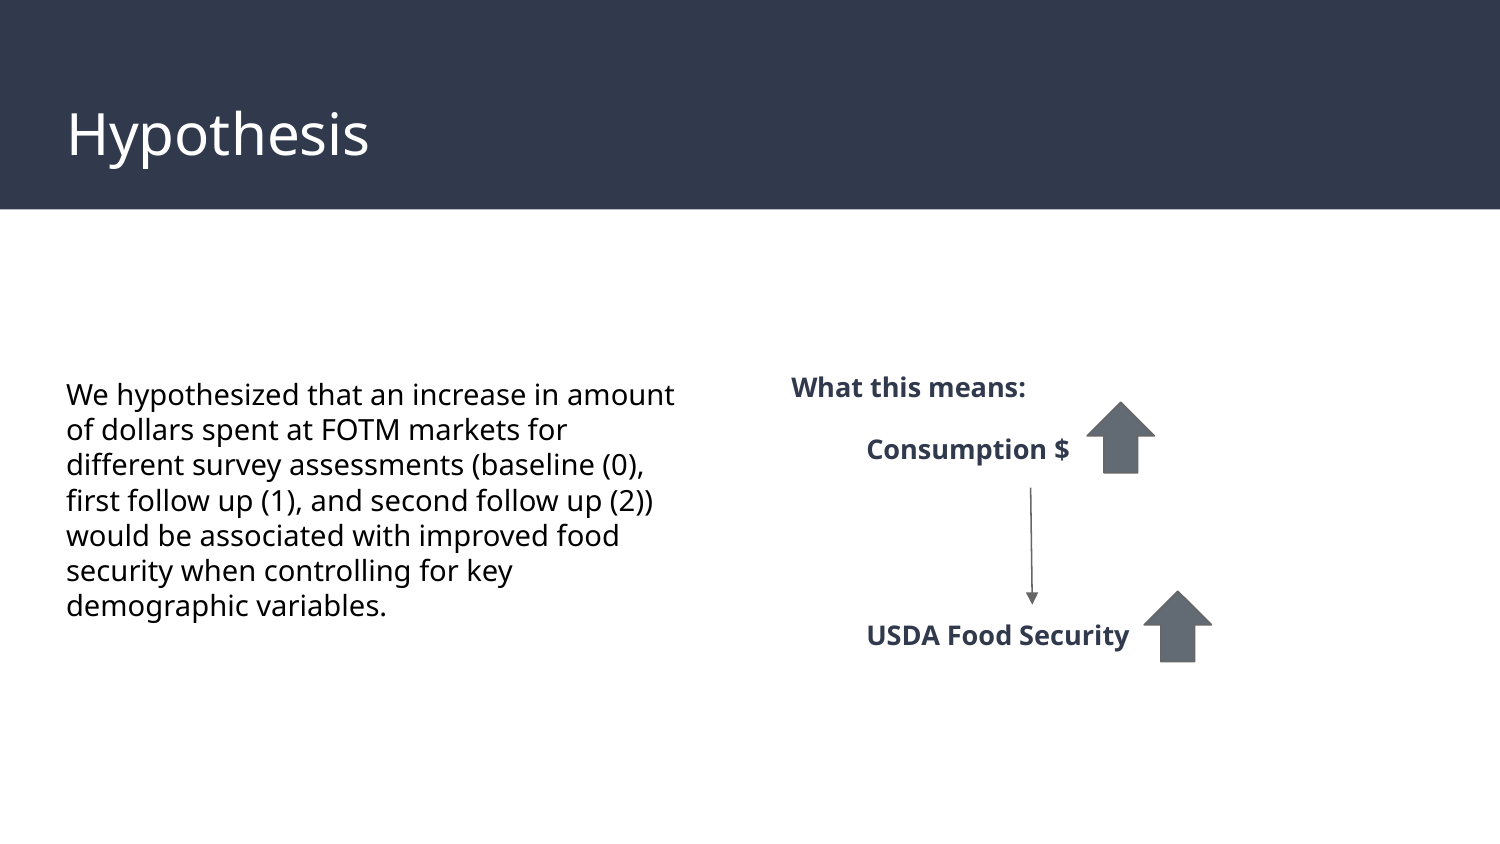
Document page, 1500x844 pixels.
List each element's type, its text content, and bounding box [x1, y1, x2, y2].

text_box [1087, 402, 1155, 473]
title Hypothesis [51, 82, 1449, 185]
list We hypothesized that an increase in amount of dollars spent at FOTM markets for different survey assessments (baseline (0), first follow up (1), and second follow up (2)) would be associated with improved food security when controlling for key demographic variables. [51, 247, 708, 752]
list What this means: Consumption $ USDA Food Security [776, 247, 1433, 770]
text_box [1144, 591, 1212, 662]
